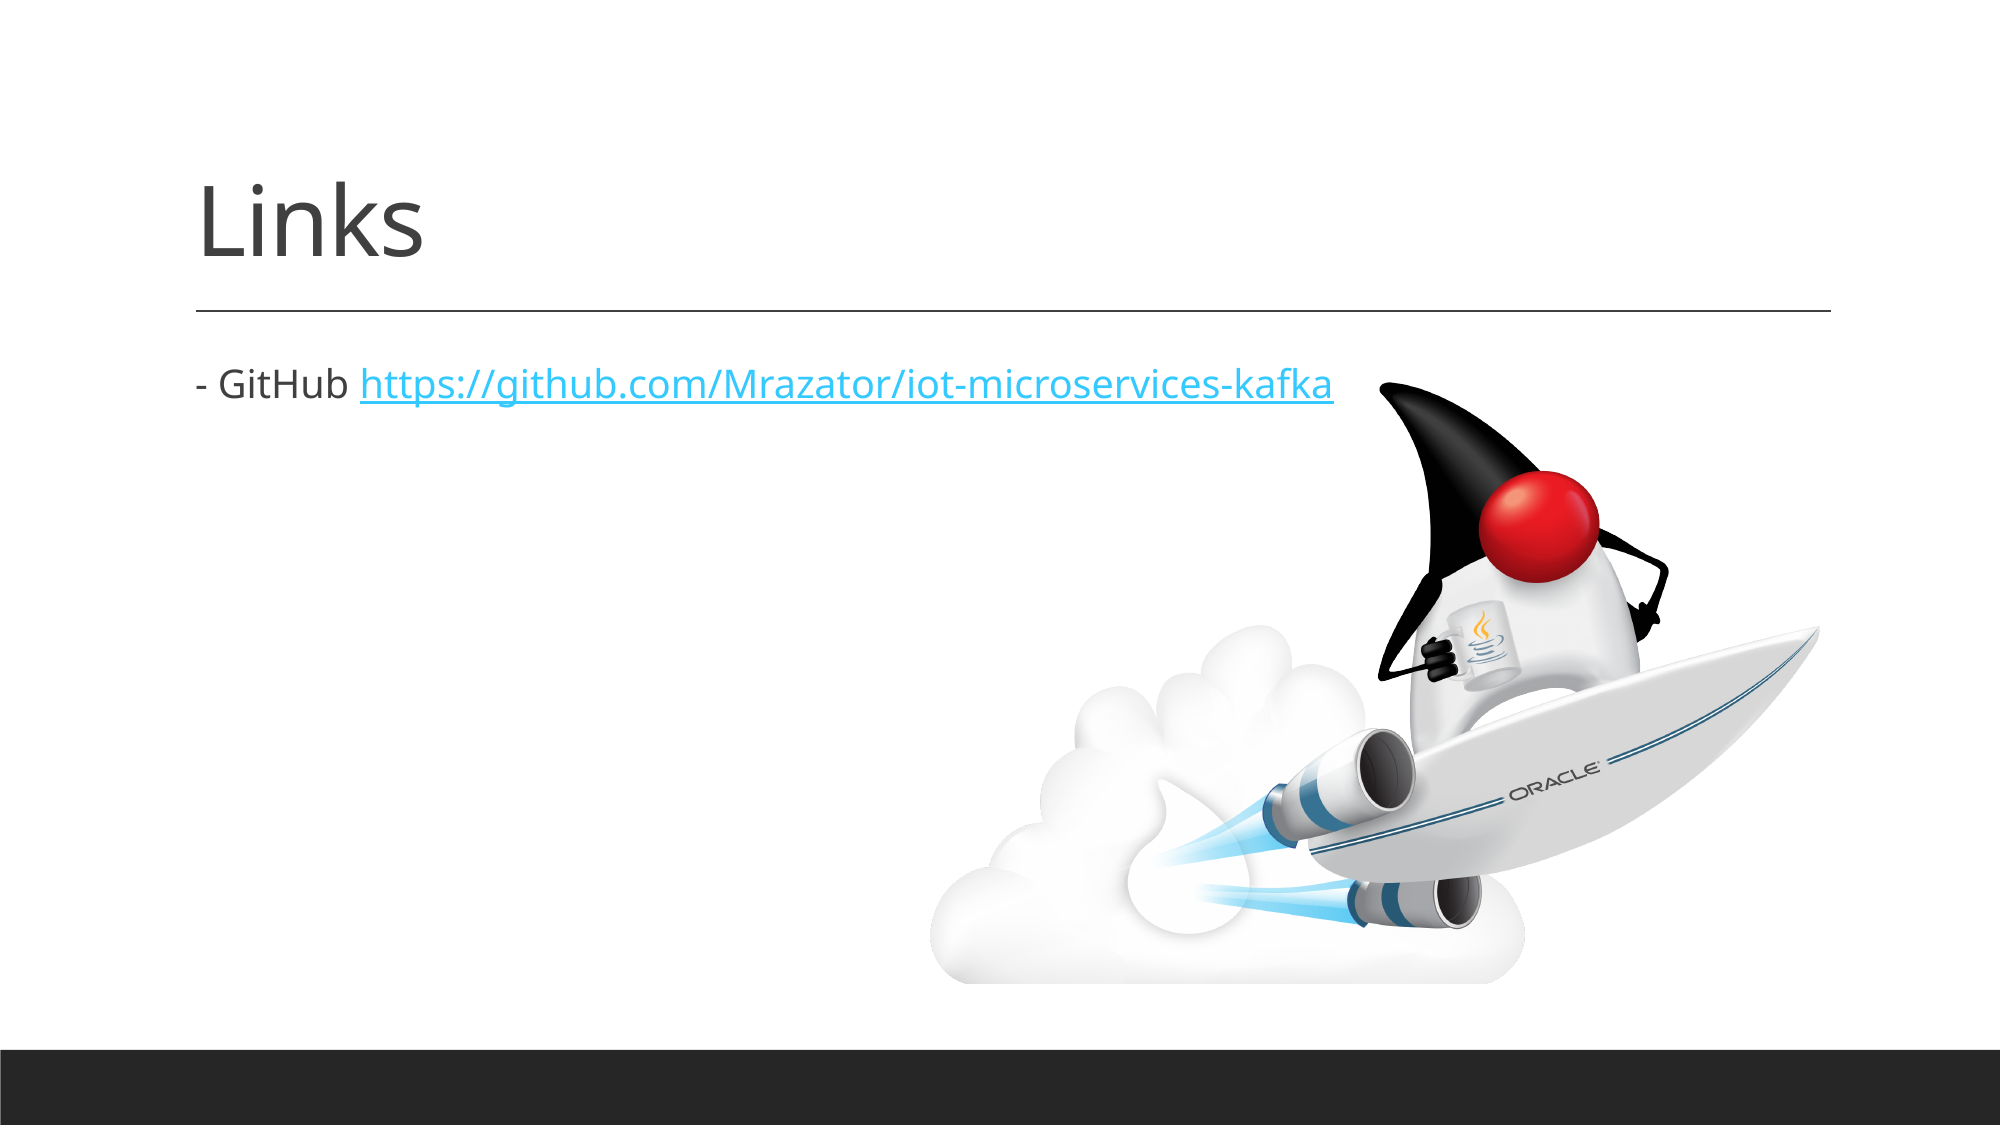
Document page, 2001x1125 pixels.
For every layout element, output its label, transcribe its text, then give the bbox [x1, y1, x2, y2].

list - GitHub https://github.com/Mrazator/iot-microservices-kafka [180, 345, 1830, 963]
title Links [180, 47, 1830, 285]
picture [930, 382, 1821, 984]
